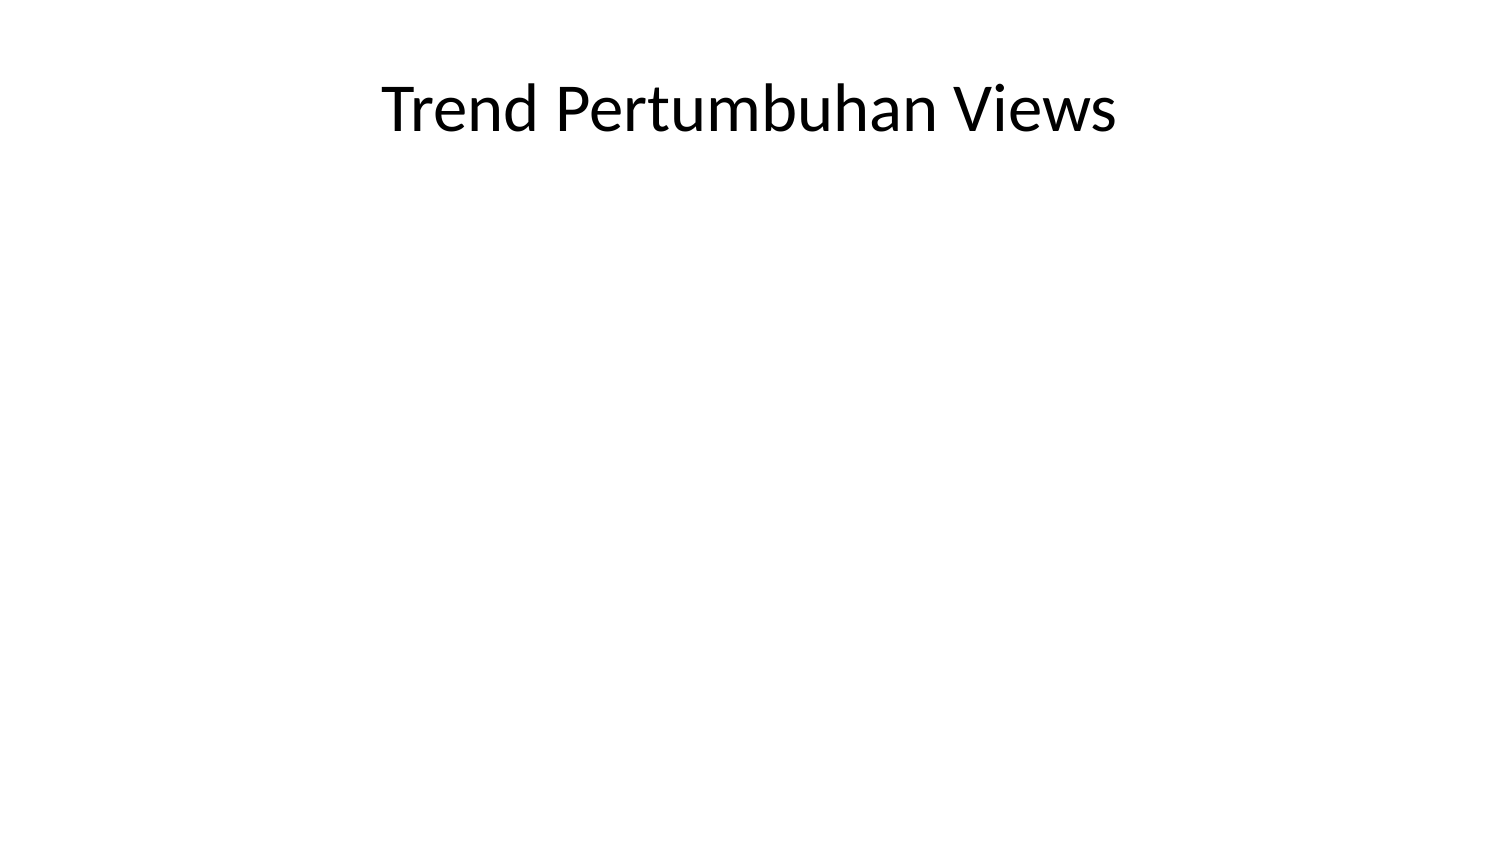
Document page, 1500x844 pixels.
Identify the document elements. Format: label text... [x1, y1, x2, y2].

title Trend Pertumbuhan Views [75, 33, 1425, 175]
